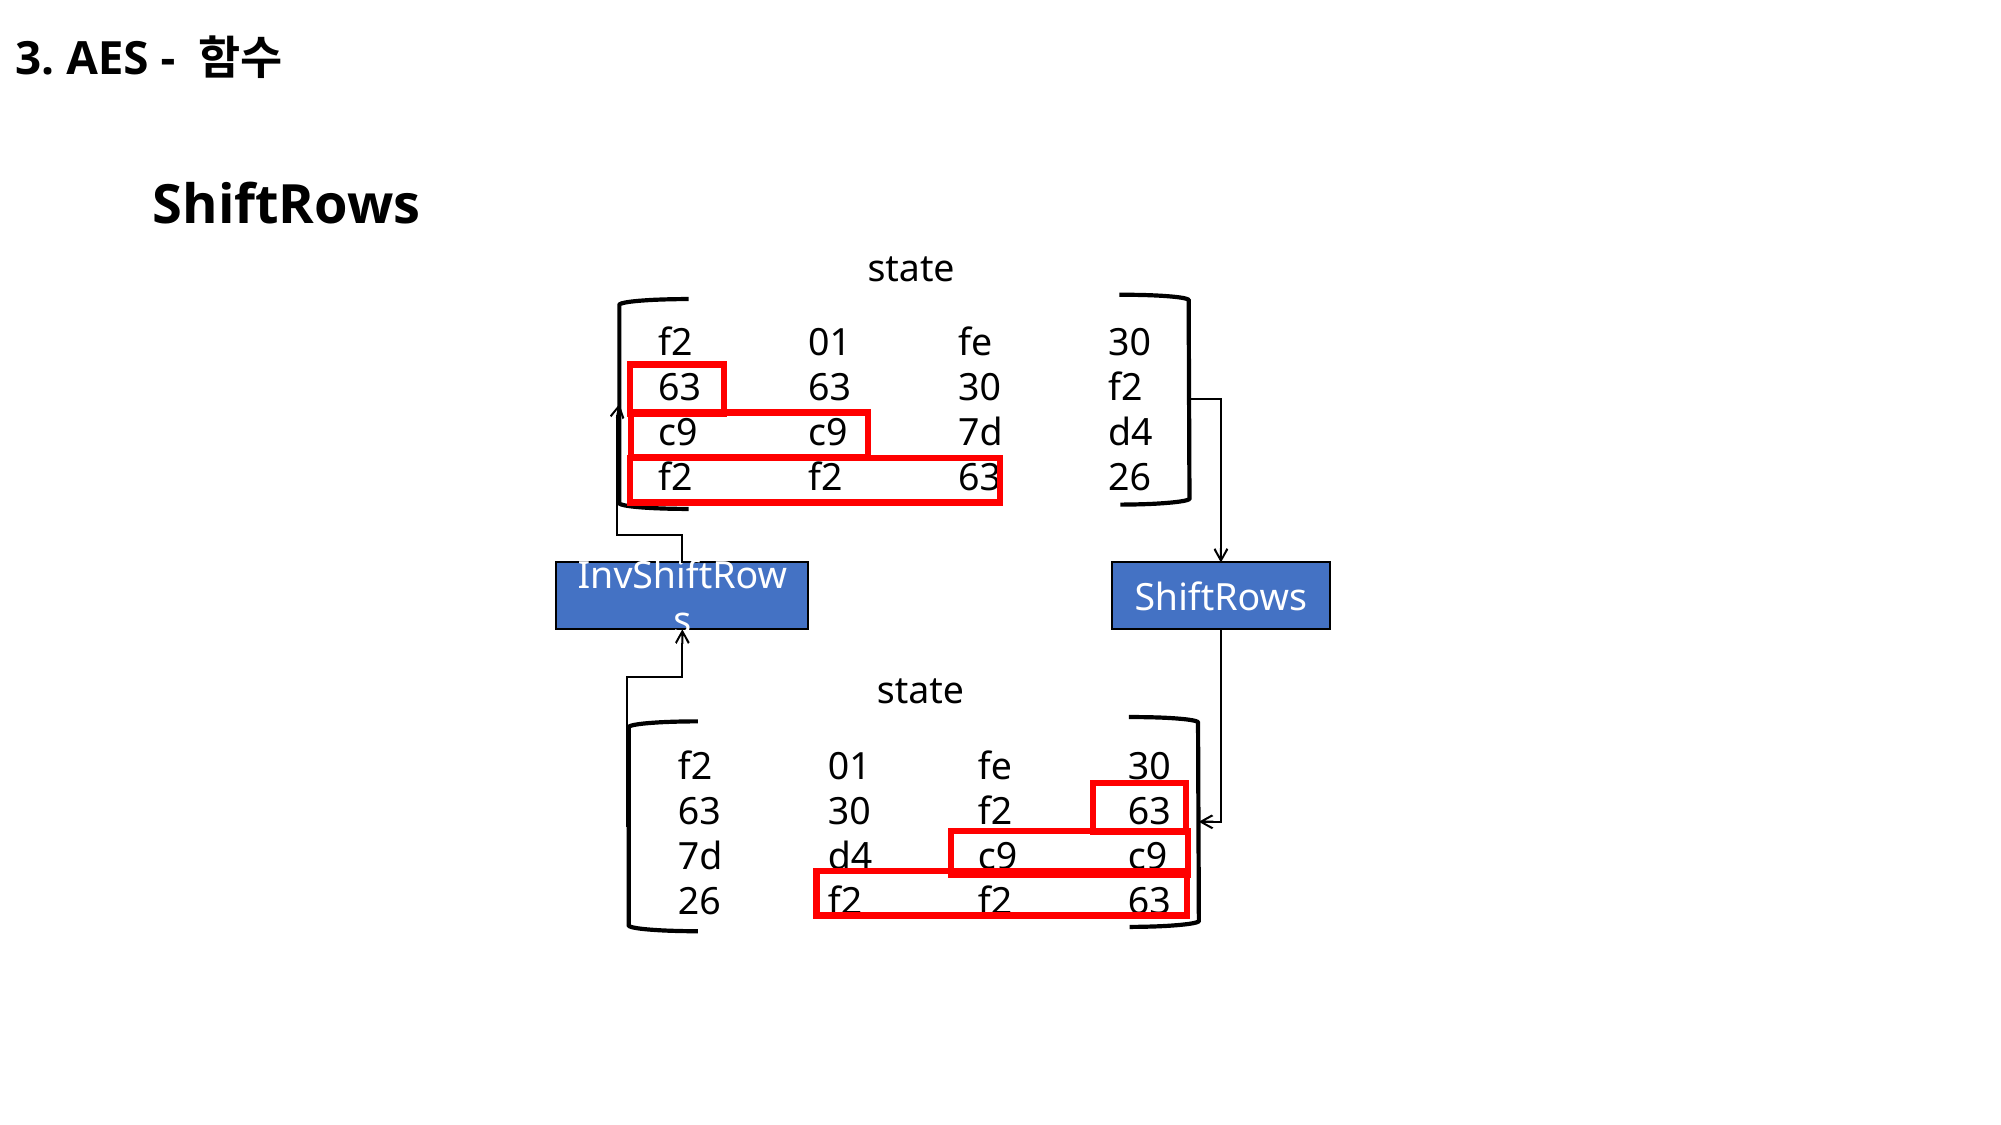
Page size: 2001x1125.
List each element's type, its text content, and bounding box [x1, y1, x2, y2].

text_box [951, 830, 1188, 875]
text_box [683, 721, 698, 734]
text_box [1092, 782, 1187, 830]
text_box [628, 629, 683, 827]
text_box ShiftRows [1111, 562, 1331, 630]
text_box state [862, 658, 1010, 719]
text_box state [852, 236, 1000, 297]
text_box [571, 451, 731, 515]
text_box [1113, 714, 1306, 737]
text_box [628, 827, 698, 932]
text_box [1189, 399, 1221, 563]
text_box [630, 412, 868, 457]
text_box f2 01 fe 30 63 63 30 f2 c9 c9 7d d4 f2 f2 63 26 [643, 311, 1231, 506]
text_box [1119, 294, 1189, 311]
text_box [816, 871, 1187, 916]
list ShiftRows [137, 169, 1863, 814]
text_box [629, 364, 725, 415]
text_box [731, 458, 1000, 503]
text_box f2 01 fe 30 63 30 f2 63 7d d4 c9 c9 26 f2 f2 63 [663, 734, 1251, 930]
text_box [619, 299, 689, 451]
text_box InvShiftRows [556, 562, 809, 630]
title 3. AES - 함수 [0, 0, 2000, 119]
